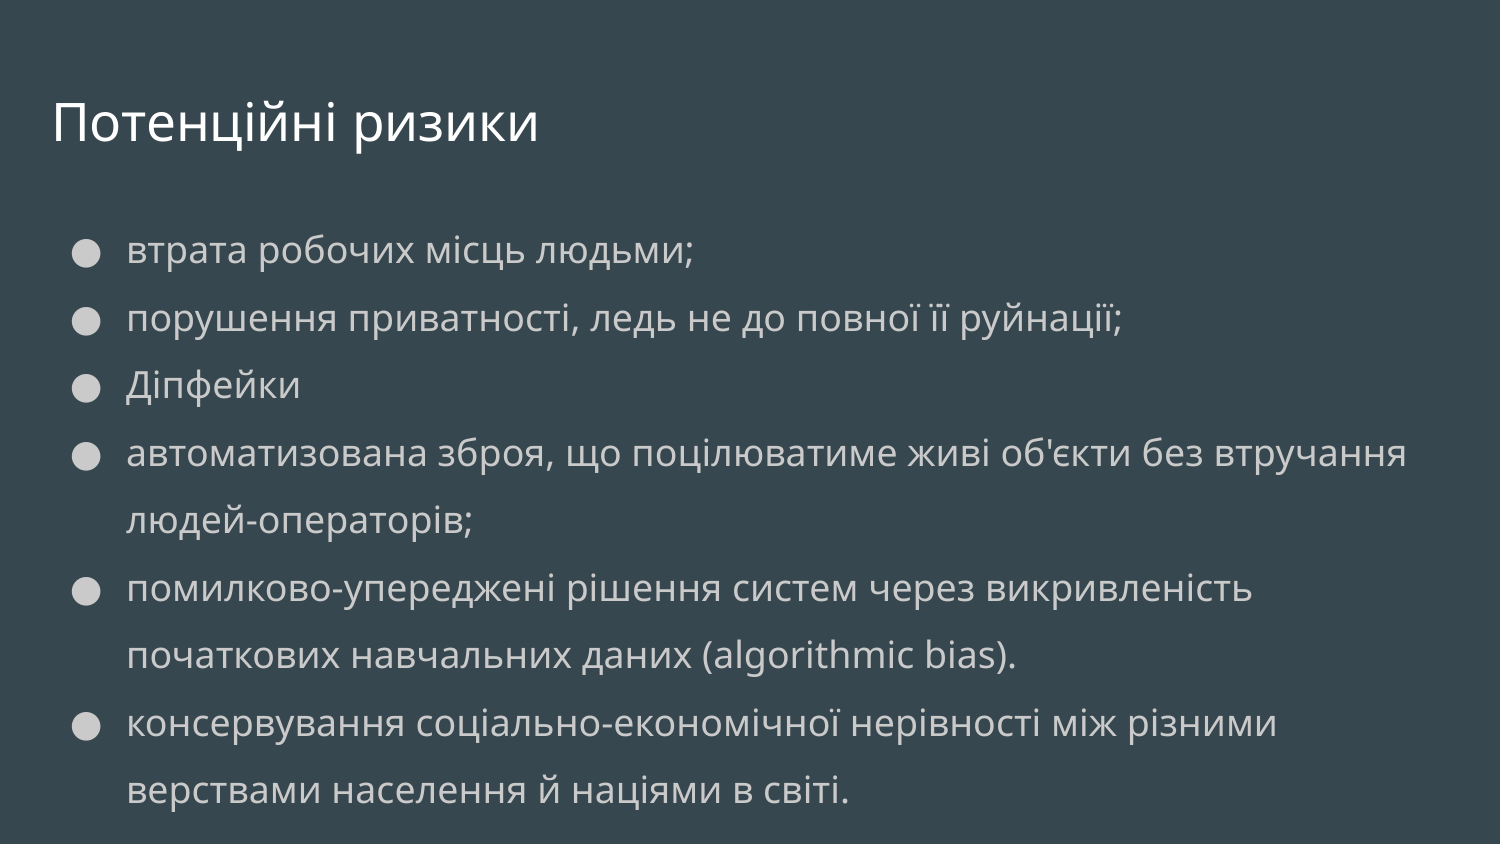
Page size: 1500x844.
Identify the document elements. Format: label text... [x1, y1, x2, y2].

title Потенційні ризики [51, 72, 1449, 167]
list втрата робочих місць людьми; порушення приватності, ледь не до повної її руйнації; Діпфейки автоматизована зброя, що поцілюватиме живі об'єкти без втручання людей-операторів; помилково-упереджені рішення систем через викривленість початкових навчальних даних (algorithmic bias). консервування соціально-економічної нерівності між різними верствами населення й націями в світі. [51, 189, 1449, 844]
